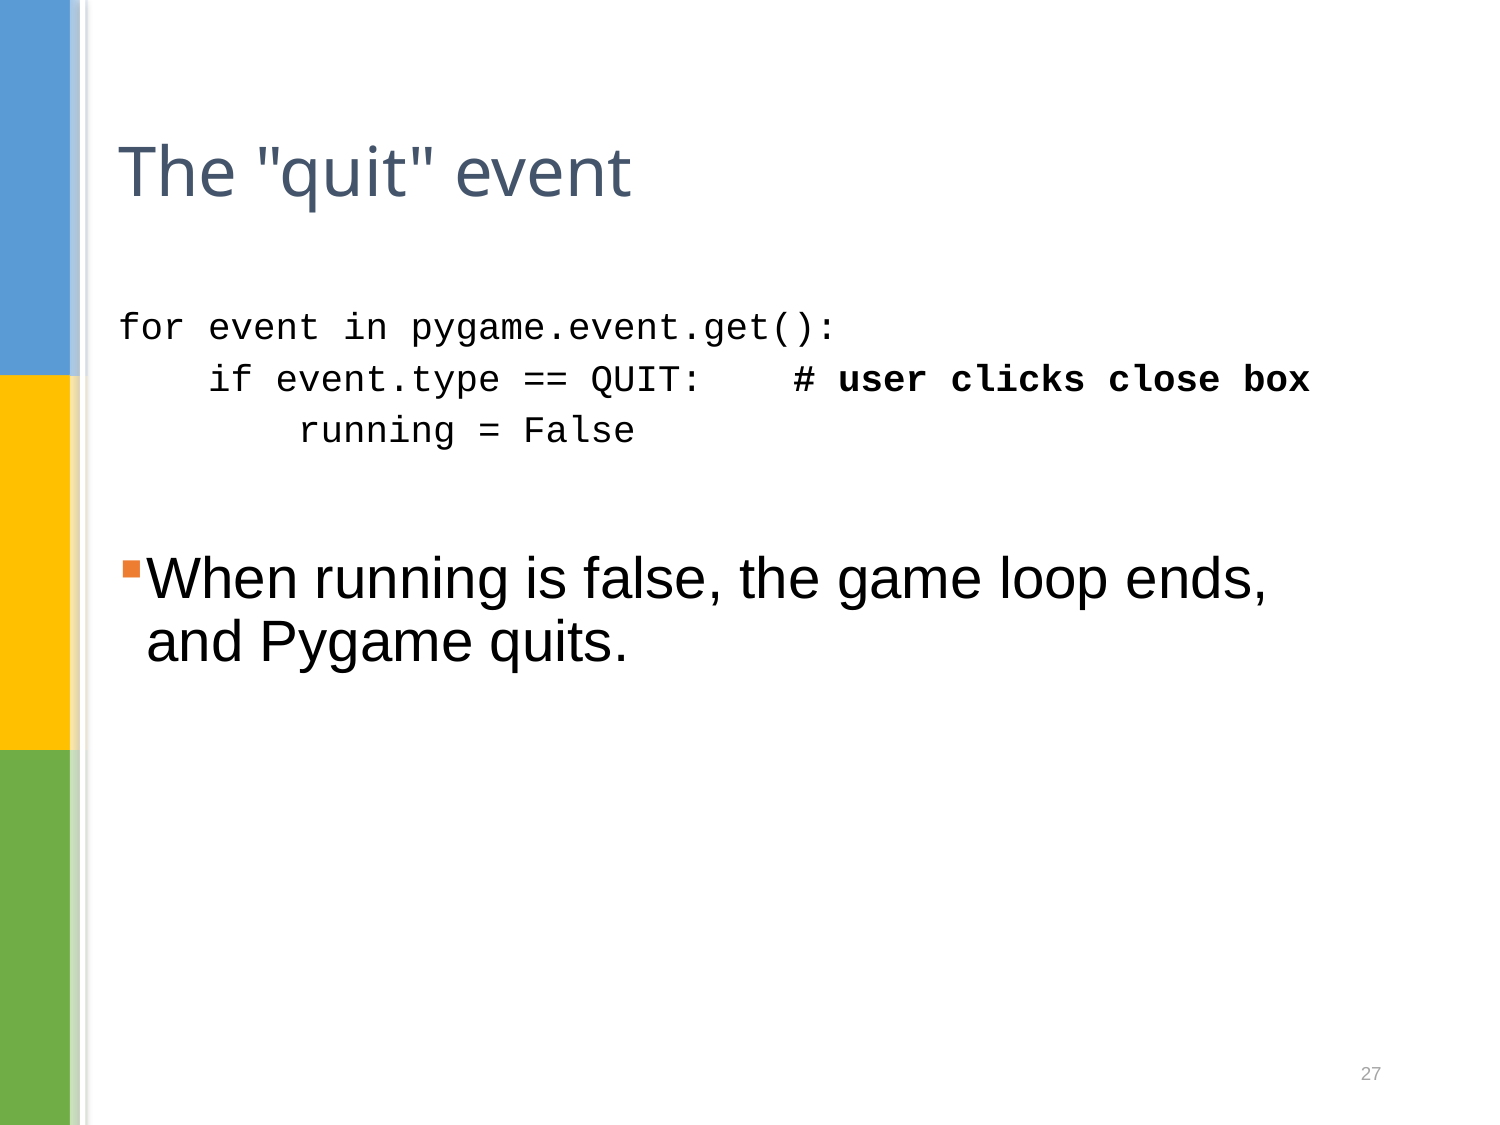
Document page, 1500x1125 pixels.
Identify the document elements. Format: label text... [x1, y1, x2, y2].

list for event in pygame.event.get(): if event.type == QUIT: # user clicks close box running = False When running is false, the game loop ends, and Pygame quits. [103, 299, 1397, 1014]
title The "quit" event [103, 59, 1397, 278]
slide_number 27 [993, 1042, 1397, 1103]
